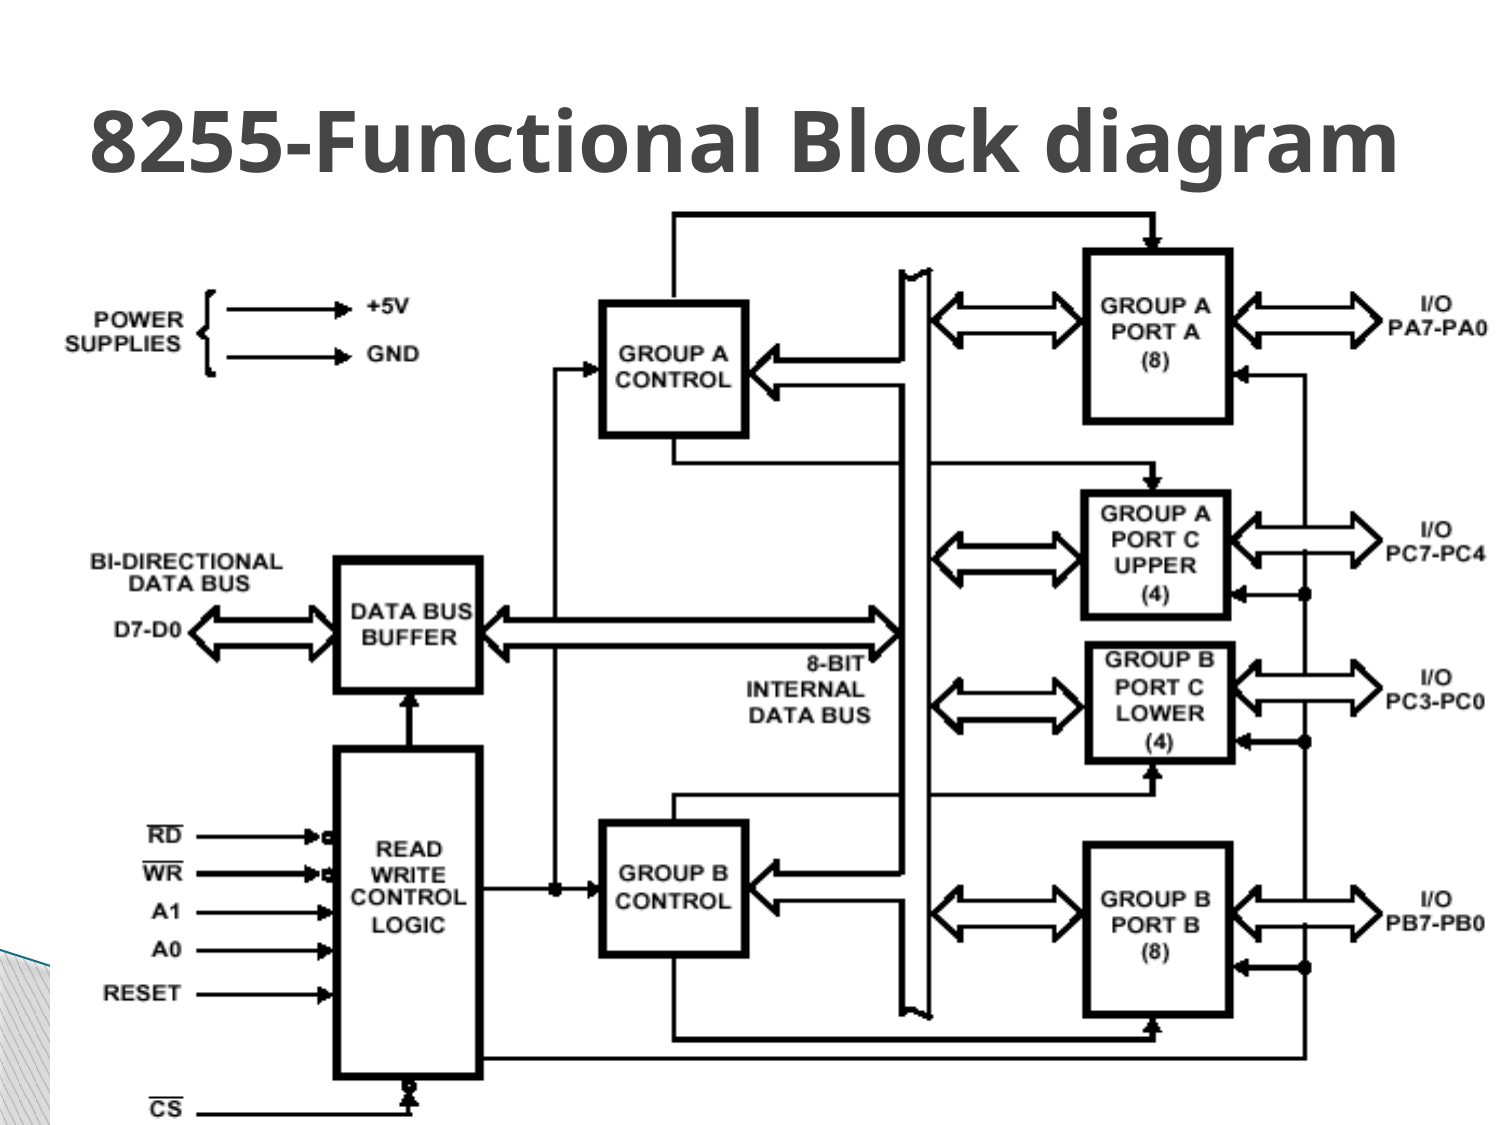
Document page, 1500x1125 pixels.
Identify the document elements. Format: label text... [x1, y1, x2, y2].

title 8255-Functional Block diagram [75, 45, 1425, 200]
picture [49, 200, 1500, 1125]
